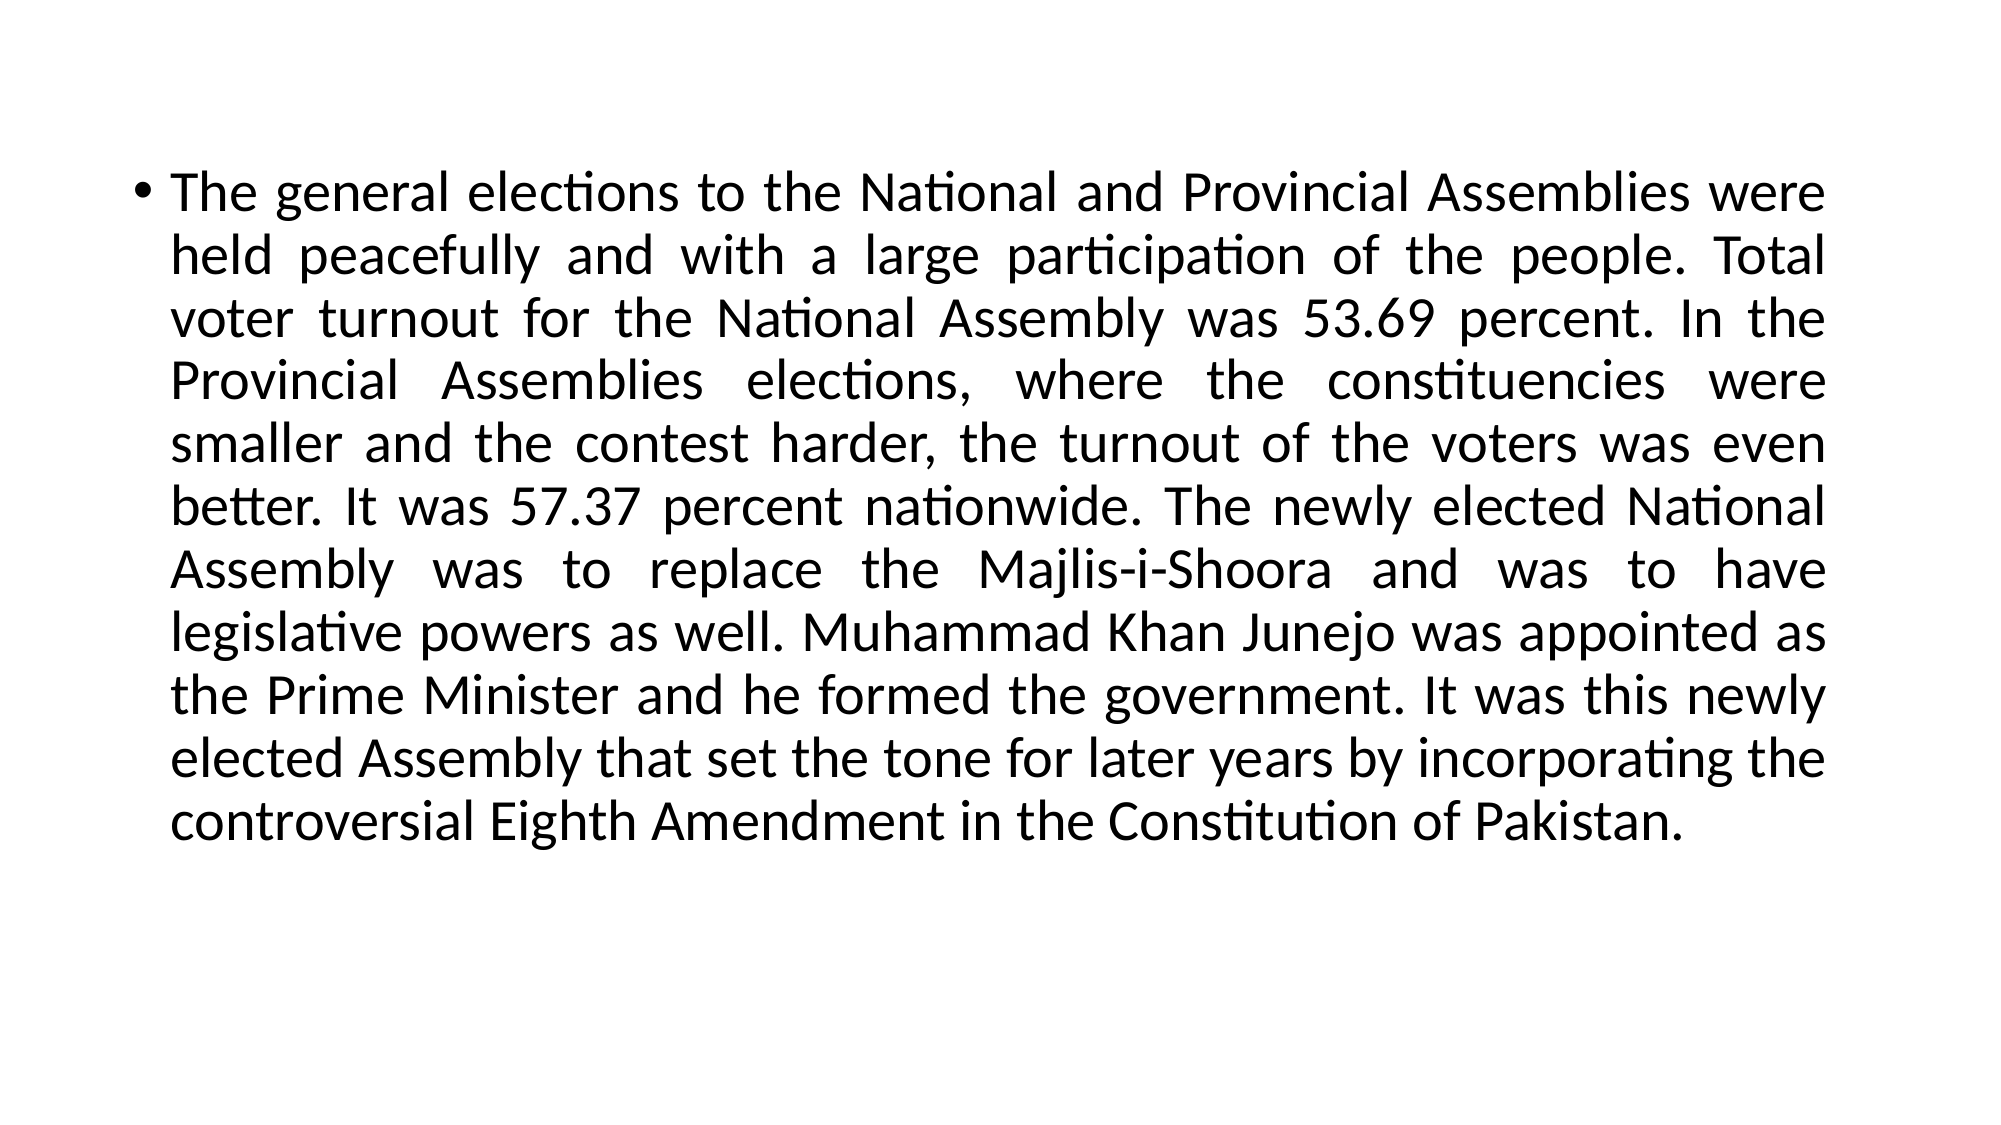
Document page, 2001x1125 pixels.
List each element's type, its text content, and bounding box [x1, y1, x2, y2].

list The general elections to the National and Provincial Assemblies were held peacefully and with a large participation of the people. Total voter turnout for the National Assembly was 53.69 percent. In the Provincial Assemblies elections, where the constituencies were smaller and the contest harder, the turnout of the voters was even better. It was 57.37 percent nationwide. The newly elected National Assembly was to replace the Majlis-i-Shoora and was to have legislative powers as well. Muhammad Khan Junejo was appointed as the Prime Minister and he formed the government. It was this newly elected Assembly that set the tone for later years by incorporating the controversial Eighth Amendment in the Constitution of Pakistan. [117, 153, 1843, 868]
